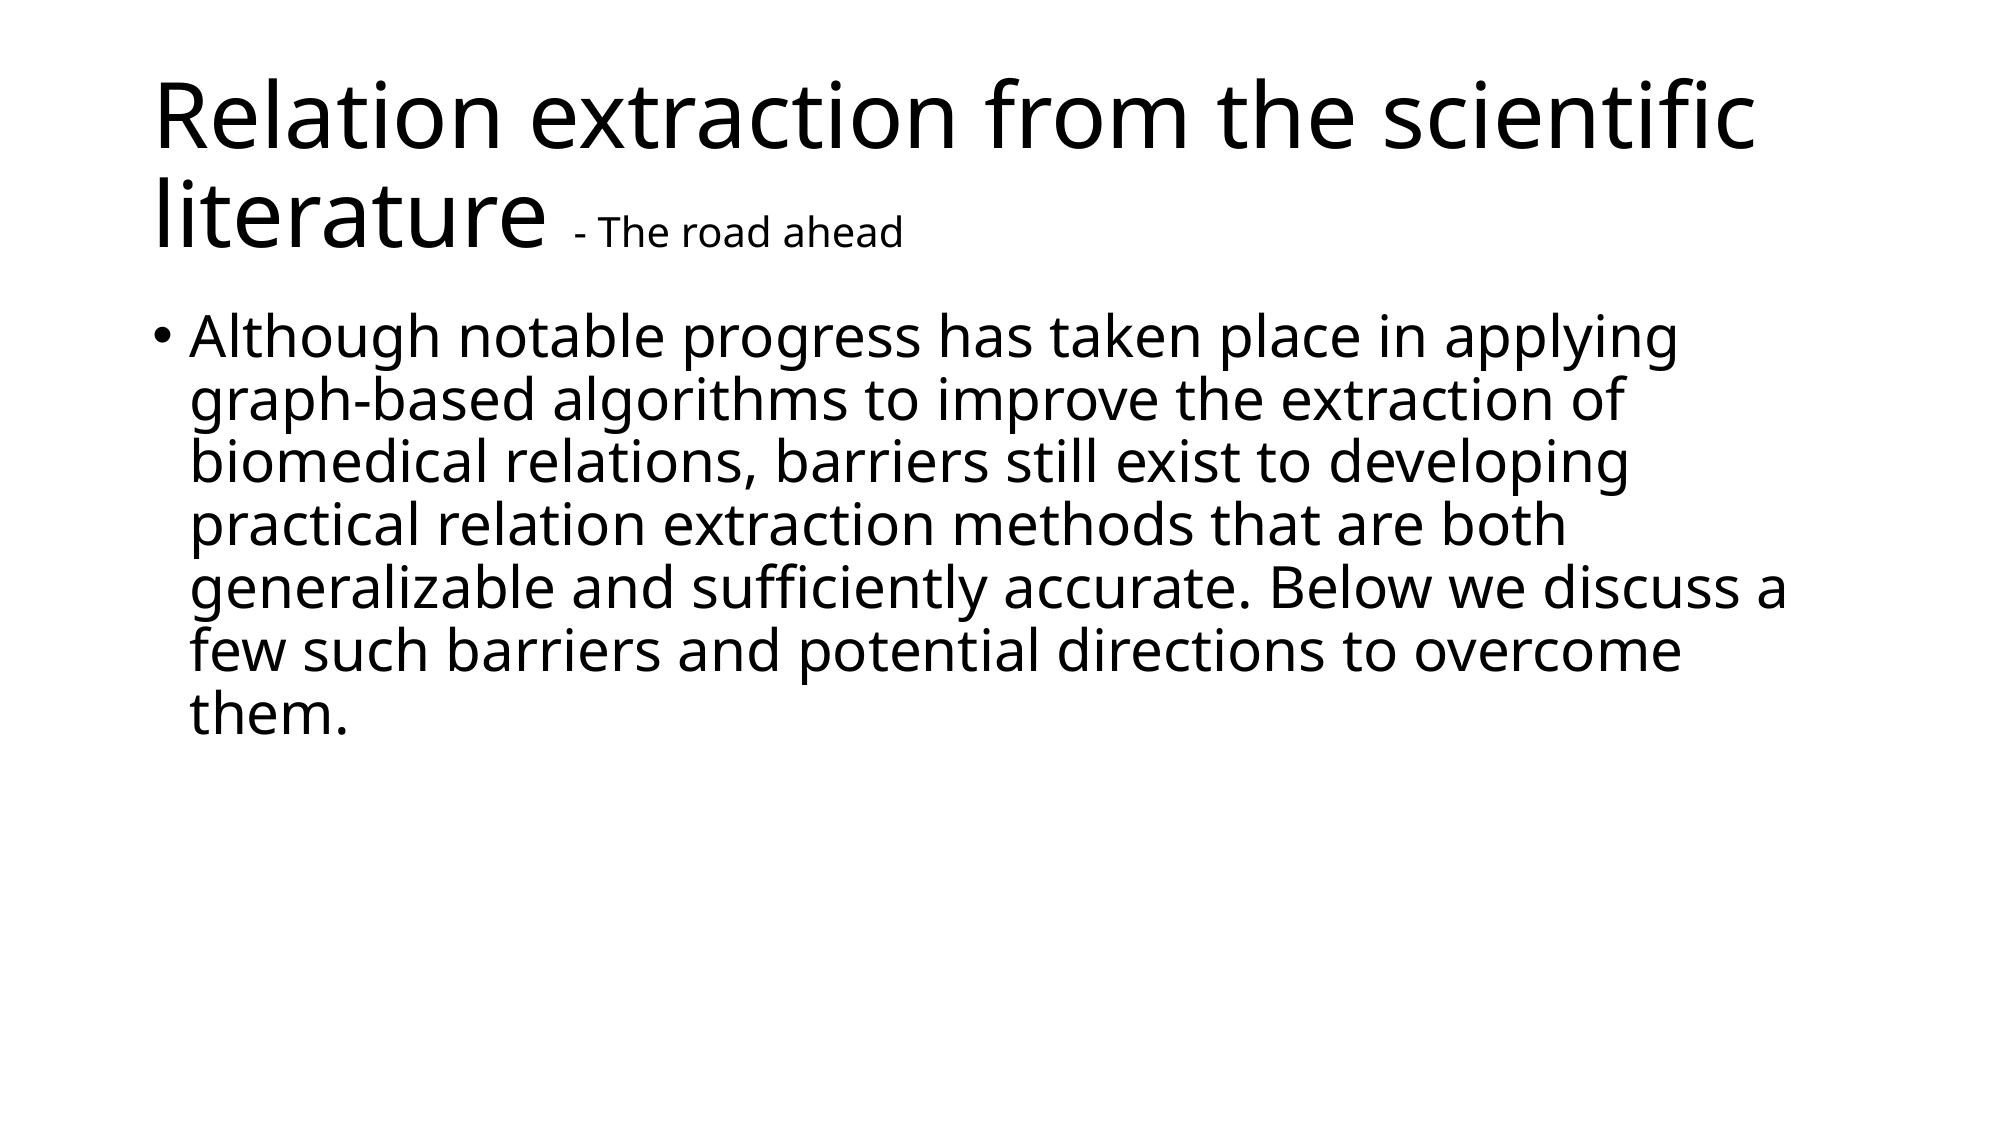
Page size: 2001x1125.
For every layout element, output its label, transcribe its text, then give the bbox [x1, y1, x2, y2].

list Although notable progress has taken place in applying graph-based algorithms to improve the extraction of biomedical relations, barriers still exist to developing practical relation extraction methods that are both generalizable and sufficiently accurate. Below we discuss a few such barriers and potential directions to overcome them. [137, 299, 1863, 1014]
title Relation extraction from the scientific literature - The road ahead [137, 59, 1863, 278]
